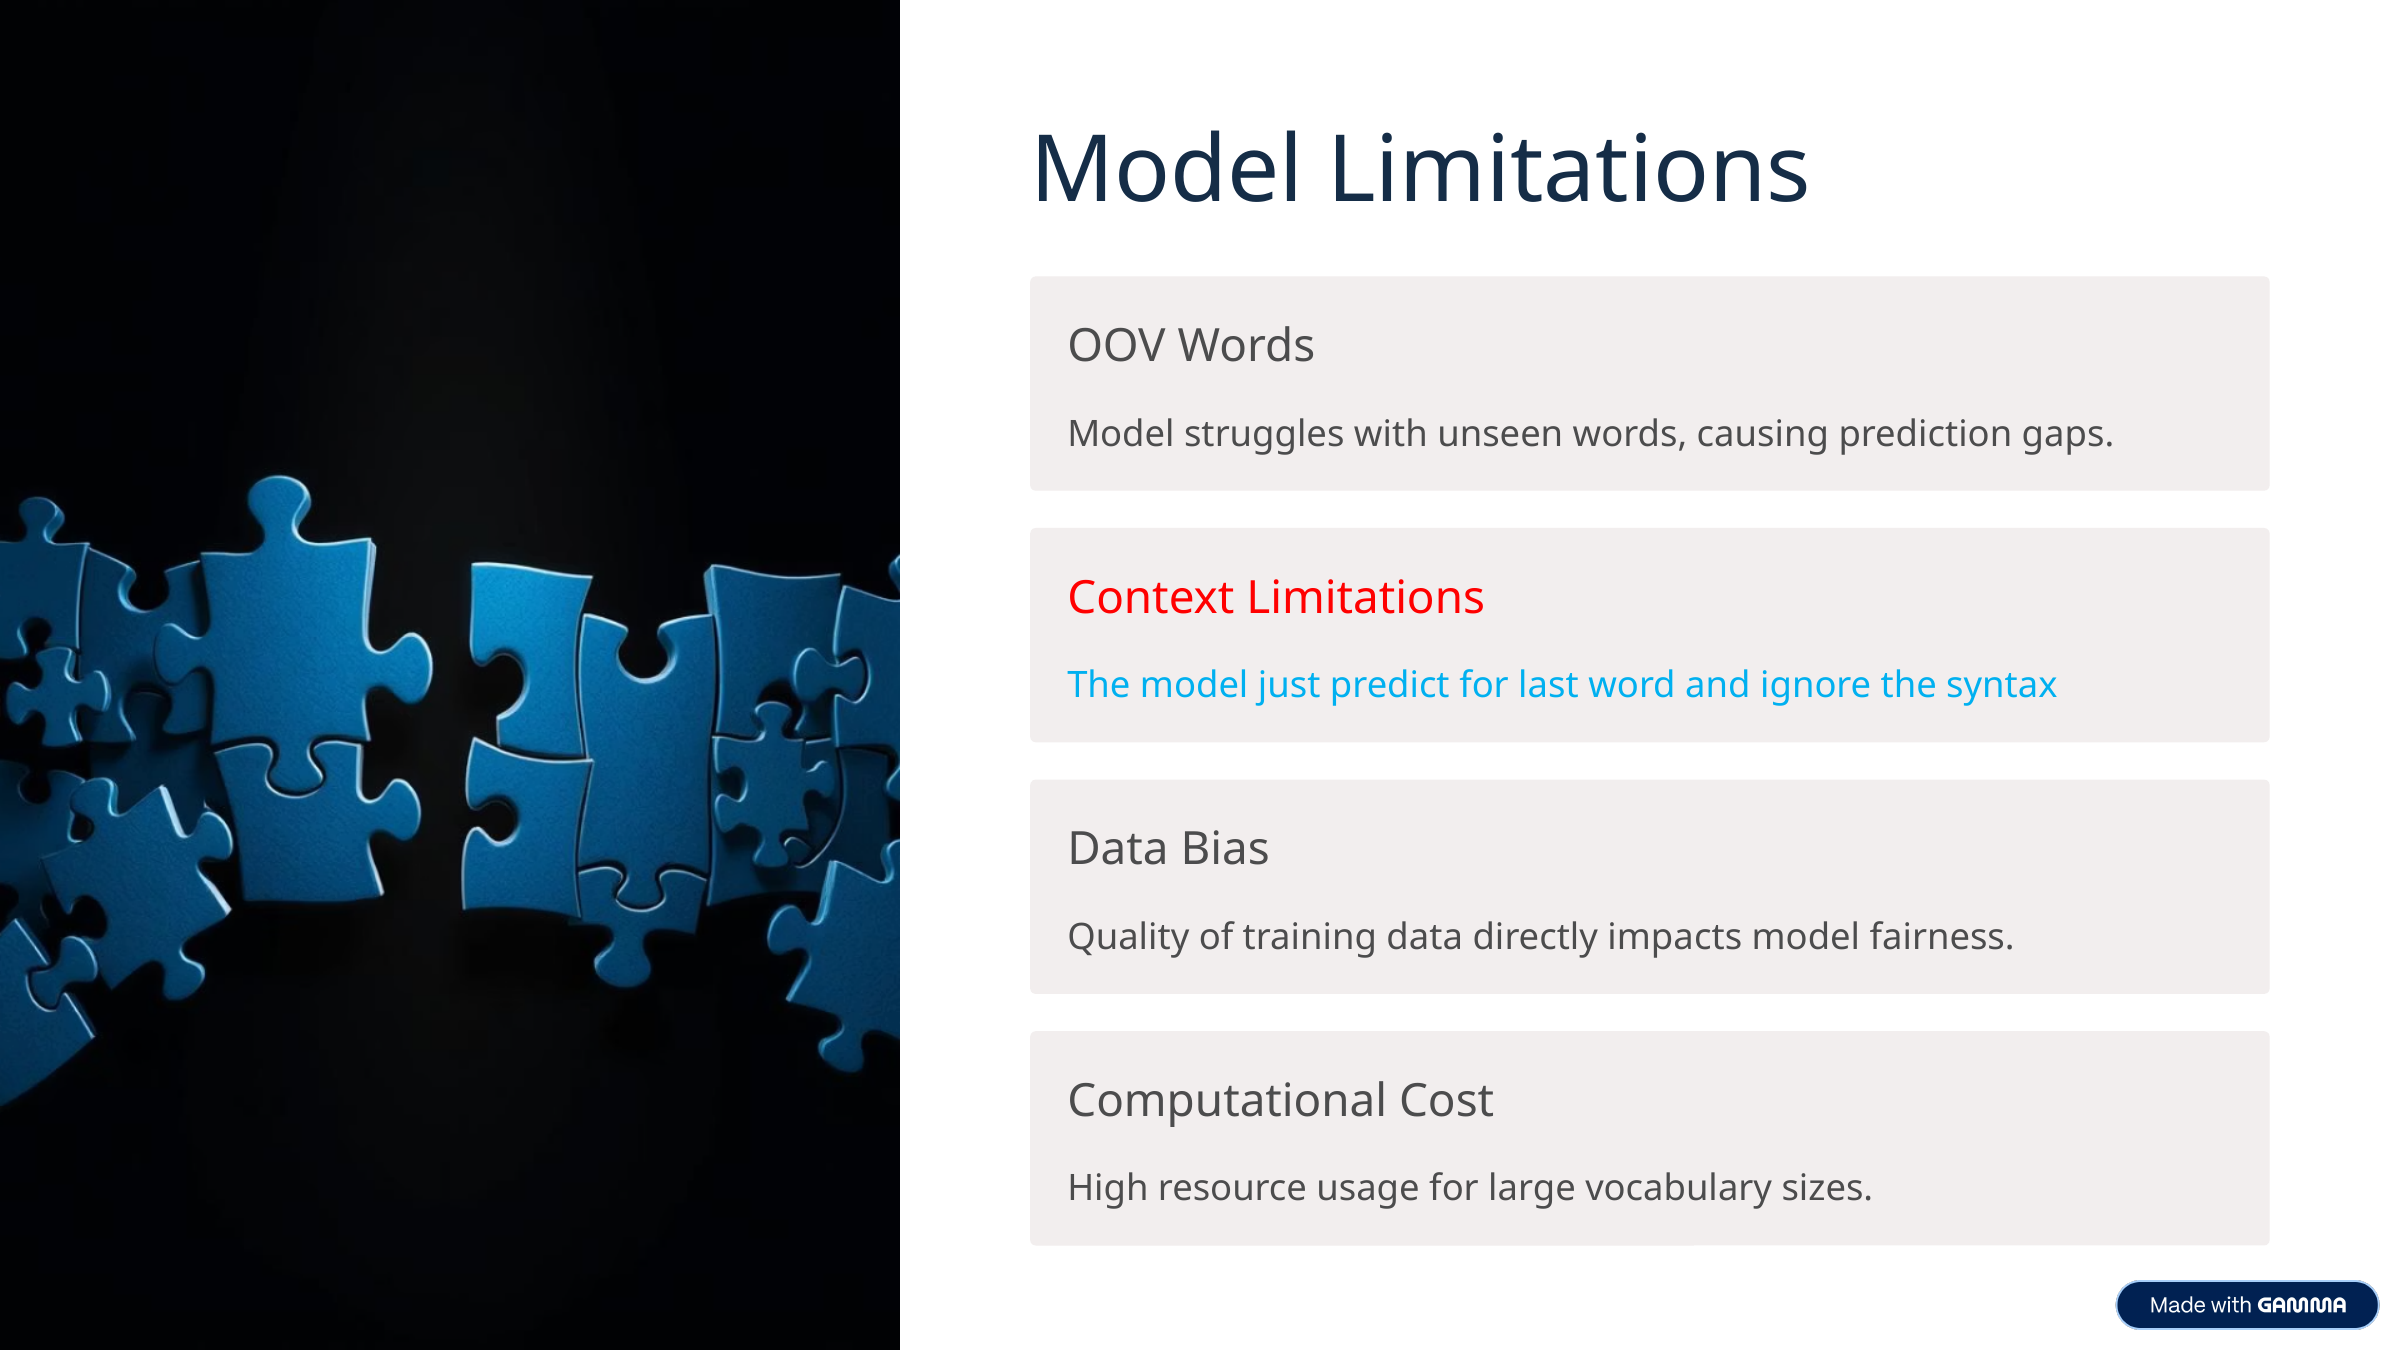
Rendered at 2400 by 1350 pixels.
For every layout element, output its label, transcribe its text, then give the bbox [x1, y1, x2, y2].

text_box High resource usage for large vocabulary sizes. [1067, 1148, 2233, 1209]
text_box [1030, 779, 2270, 994]
text_box [1030, 276, 2270, 491]
text_box Data Bias [1067, 816, 1533, 875]
text_box Computational Cost [1067, 1068, 1533, 1127]
picture [0, 0, 900, 1350]
text_box [1030, 527, 2270, 743]
text_box Context Limitations [1067, 565, 1533, 624]
text_box The model just predict for last word and ignore the syntax [1067, 645, 2233, 706]
text_box Model Limitations [1030, 104, 1961, 221]
text_box Model struggles with unseen words, causing prediction gaps. [1067, 394, 2233, 454]
text_box OOV Words [1067, 313, 1533, 372]
text_box [1030, 1031, 2270, 1246]
text_box Quality of training data directly impacts model fairness. [1067, 897, 2233, 957]
picture [2106, 1271, 2389, 1339]
